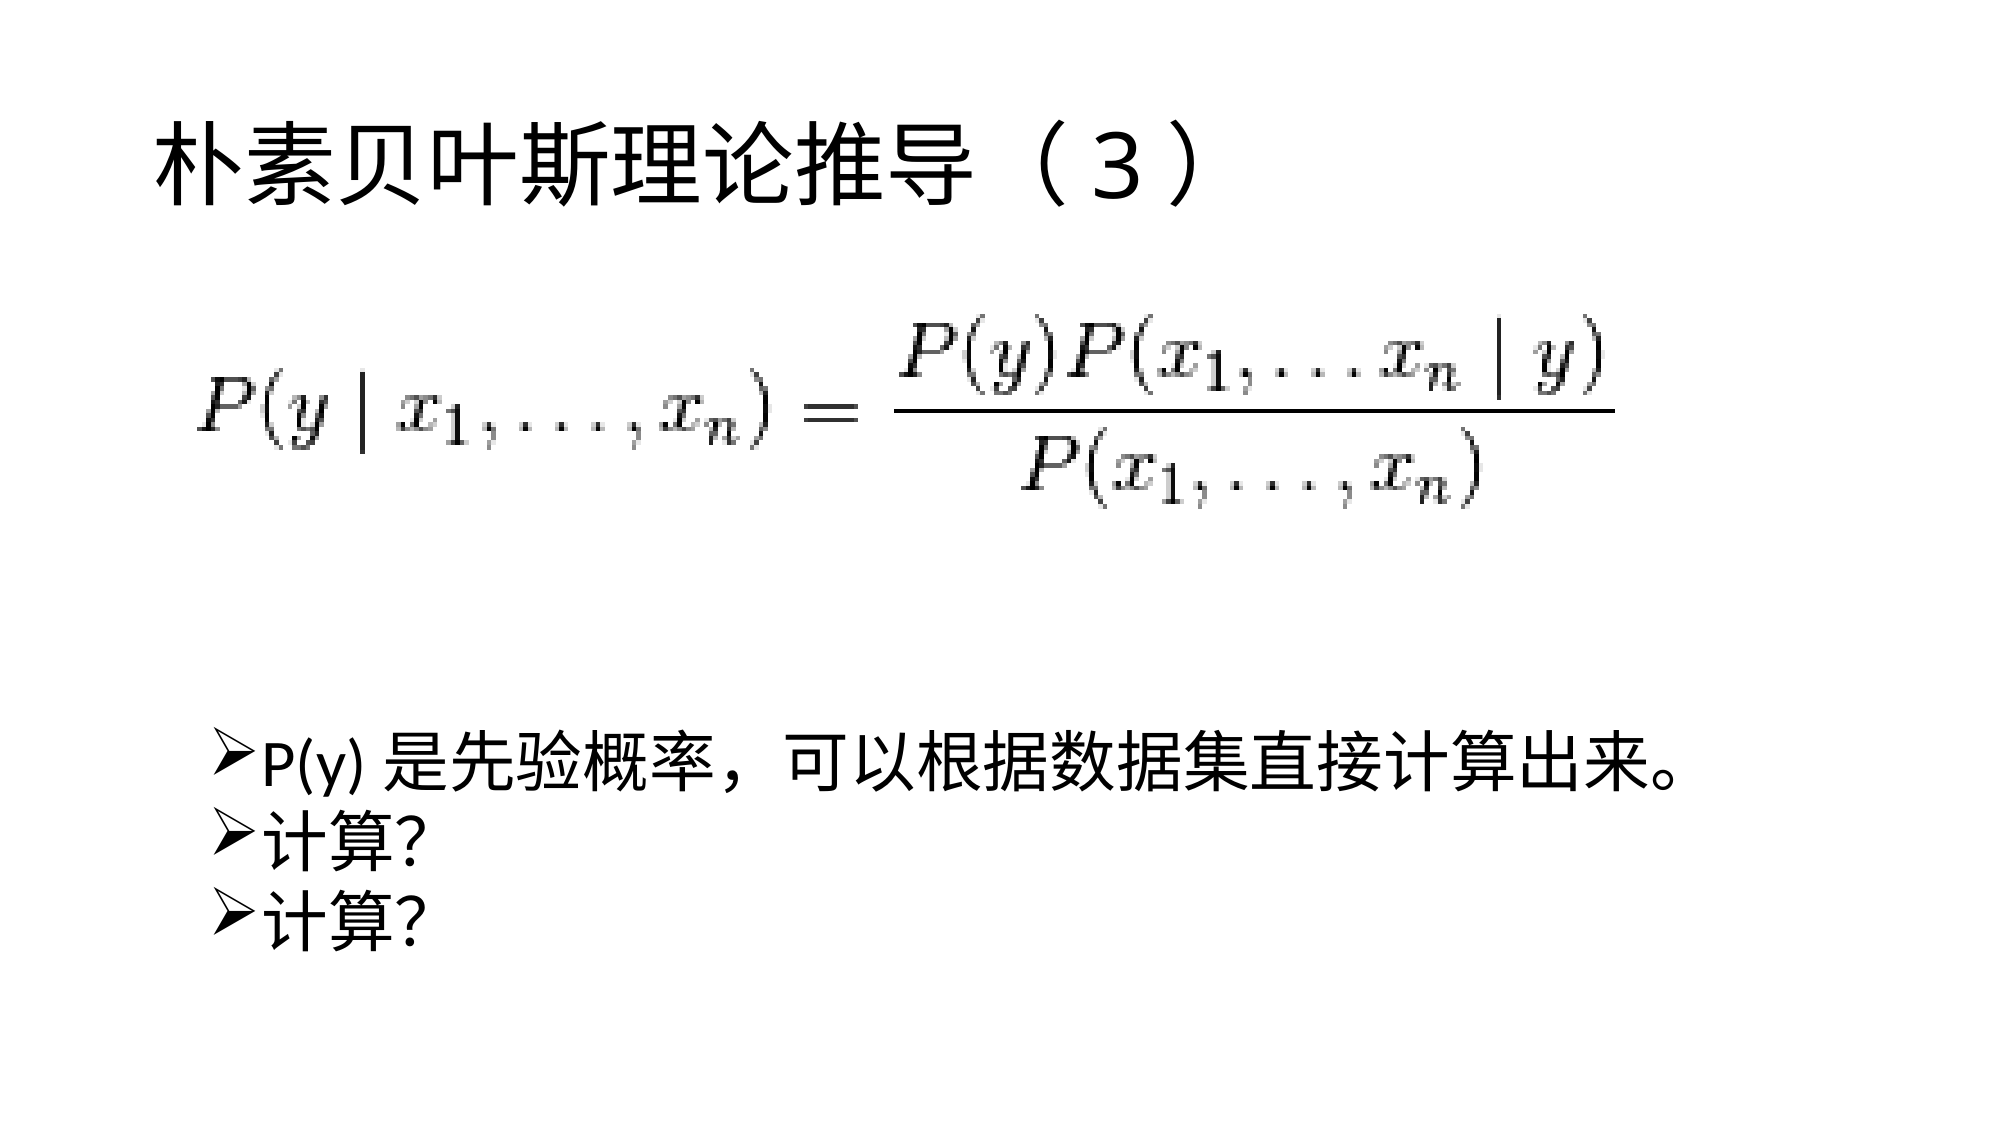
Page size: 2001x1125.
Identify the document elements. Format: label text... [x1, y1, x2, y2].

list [193, 314, 1615, 509]
title 朴素贝叶斯理论推导（3） [137, 59, 1863, 278]
